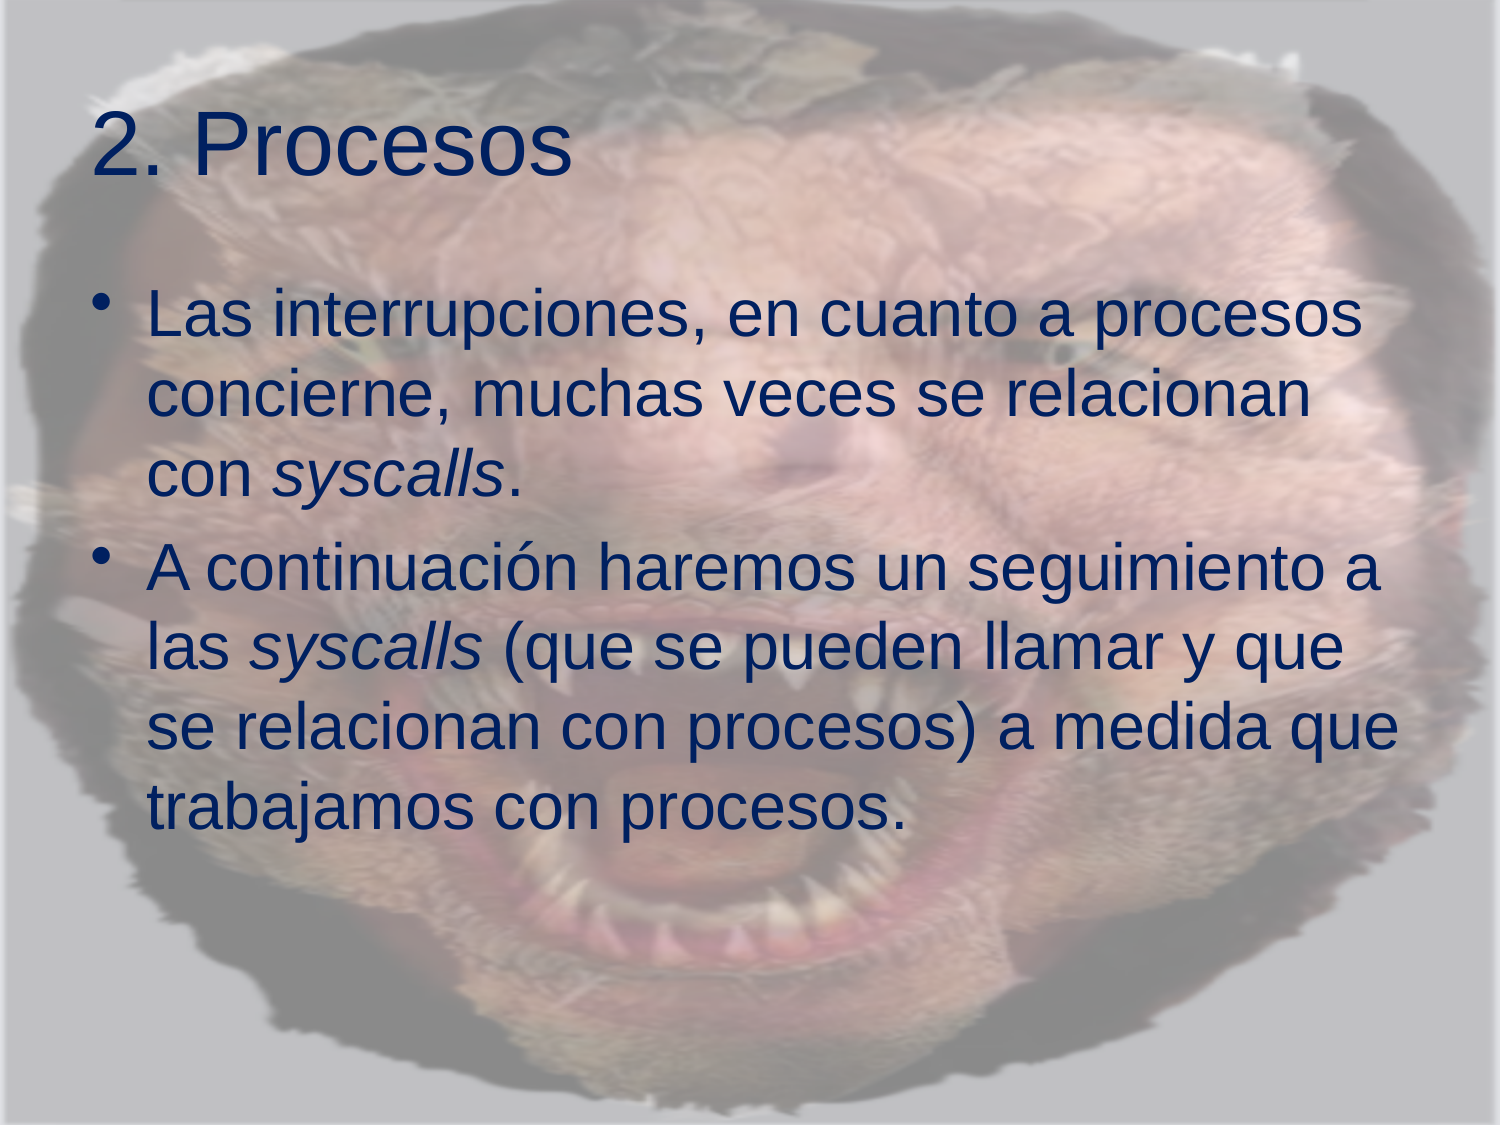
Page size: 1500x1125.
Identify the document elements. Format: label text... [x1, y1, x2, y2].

title 2. Procesos [75, 45, 1425, 233]
list Las interrupciones, en cuanto a procesos concierne, muchas veces se relacionan con syscalls. A continuación haremos un seguimiento a las syscalls (que se pueden llamar y que se relacionan con procesos) a medida que trabajamos con procesos. [75, 262, 1425, 1005]
